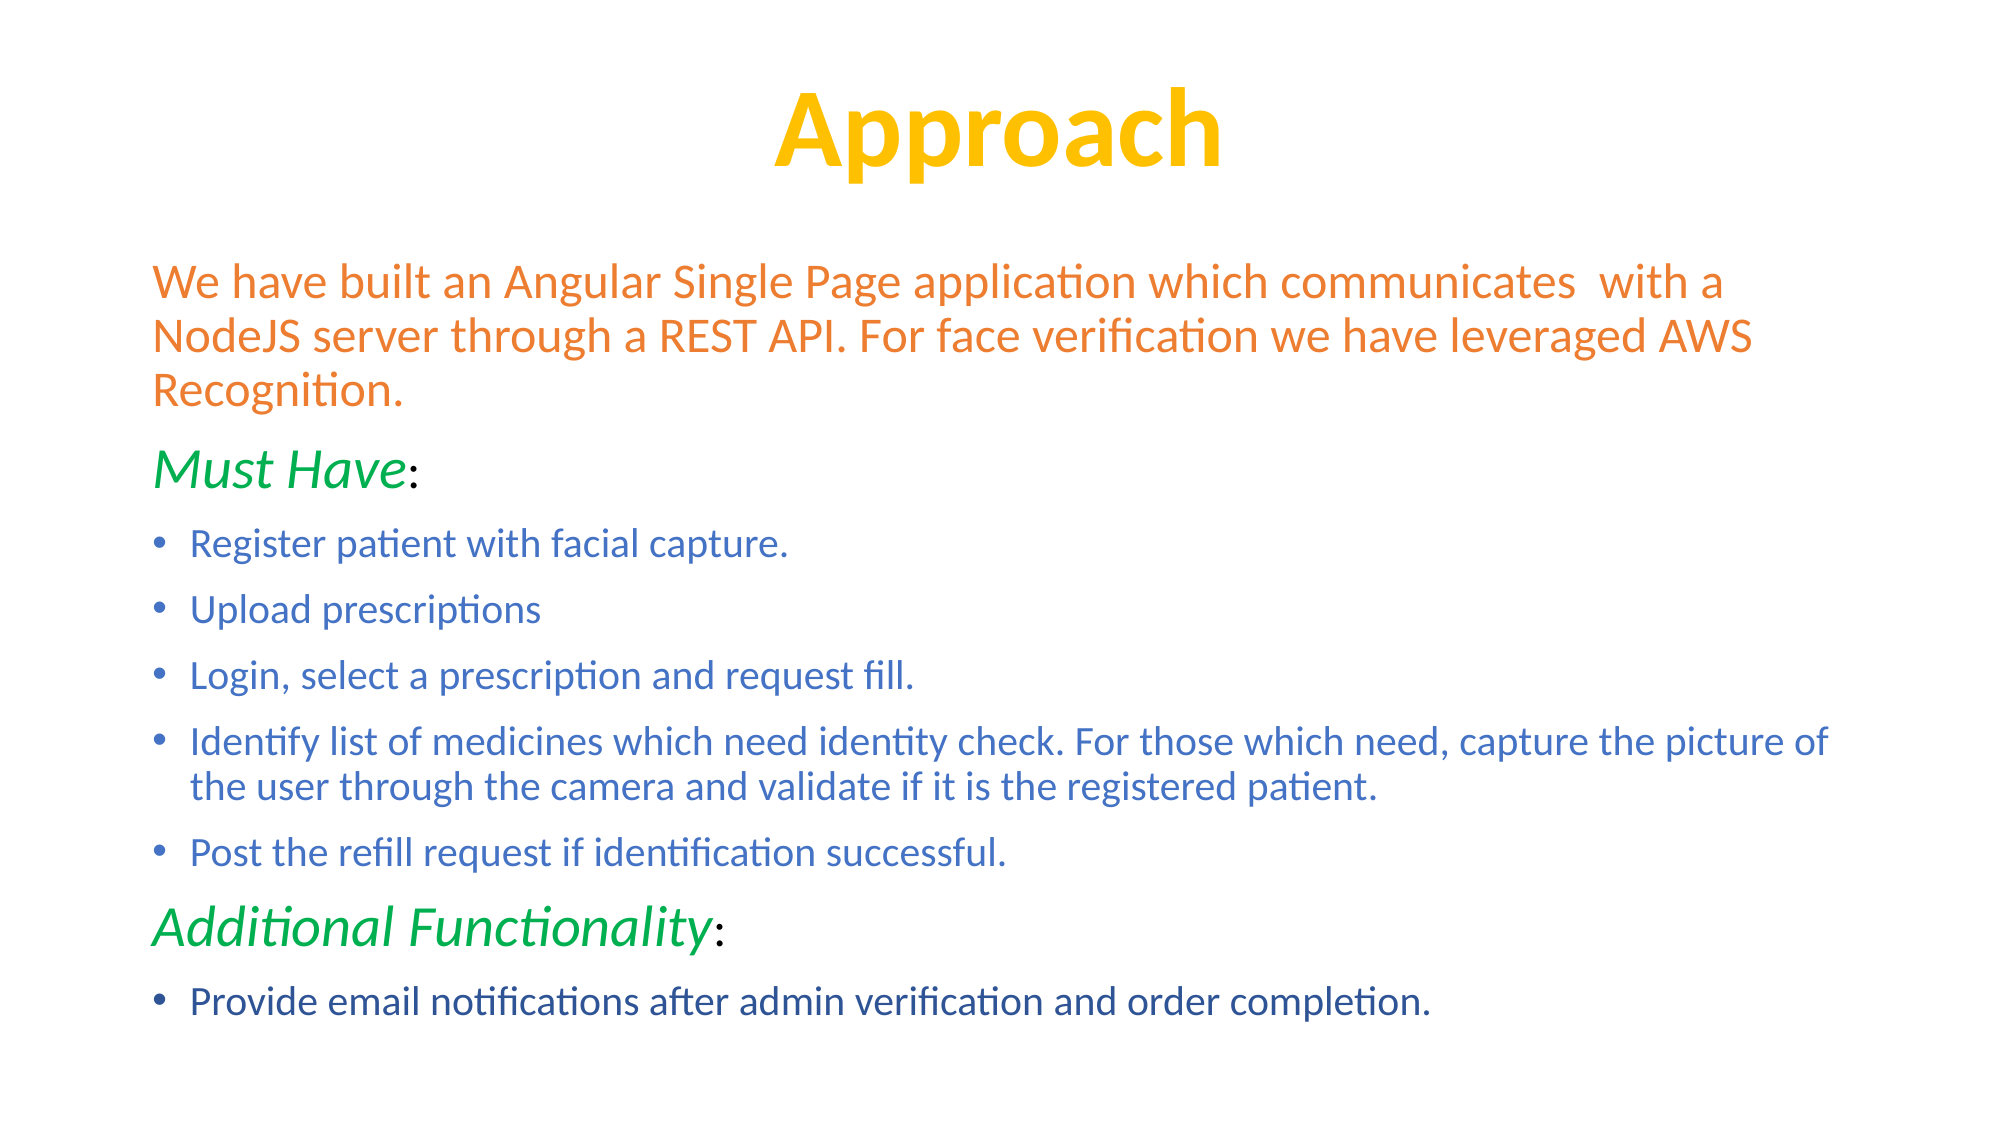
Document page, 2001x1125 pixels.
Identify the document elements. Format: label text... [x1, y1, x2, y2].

list We have built an Angular Single Page application which communicates with a NodeJS server through a REST API. For face verification we have leveraged AWS Recognition. Must Have: Register patient with facial capture. Upload prescriptions Login, select a prescription and request fill. Identify list of medicines which need identity check. For those which need, capture the picture of the user through the camera and validate if it is the registered patient. Post the refill request if identification successful. Additional Functionality: Provide email notifications after admin verification and order completion. [137, 247, 1863, 1101]
title Approach [137, 59, 1863, 201]
